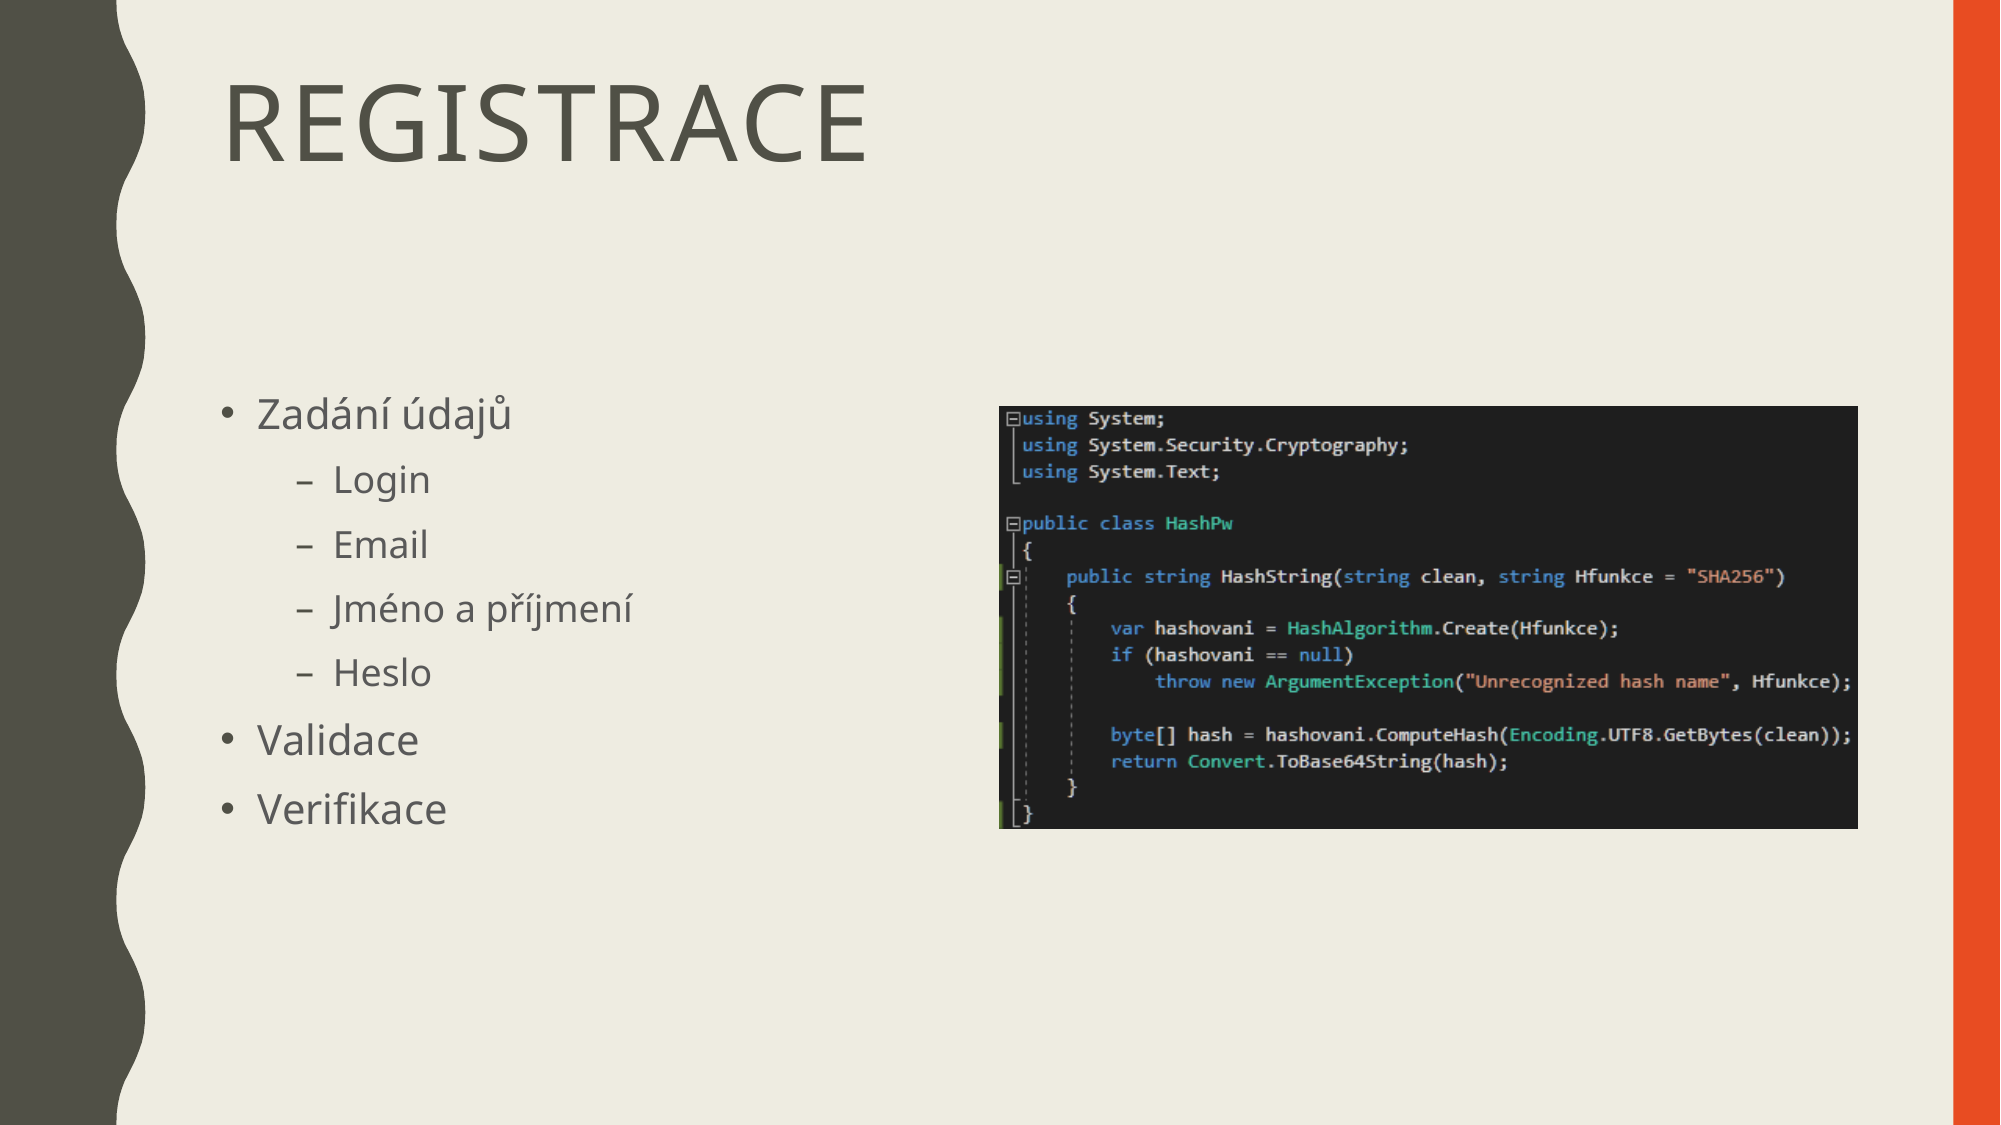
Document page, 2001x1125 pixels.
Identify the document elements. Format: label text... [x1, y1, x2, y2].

title registrace [205, 62, 1875, 308]
picture [999, 406, 1858, 829]
list Zadání údajů Login Email Jméno a příjmení Heslo Validace Verifikace [205, 375, 1875, 965]
